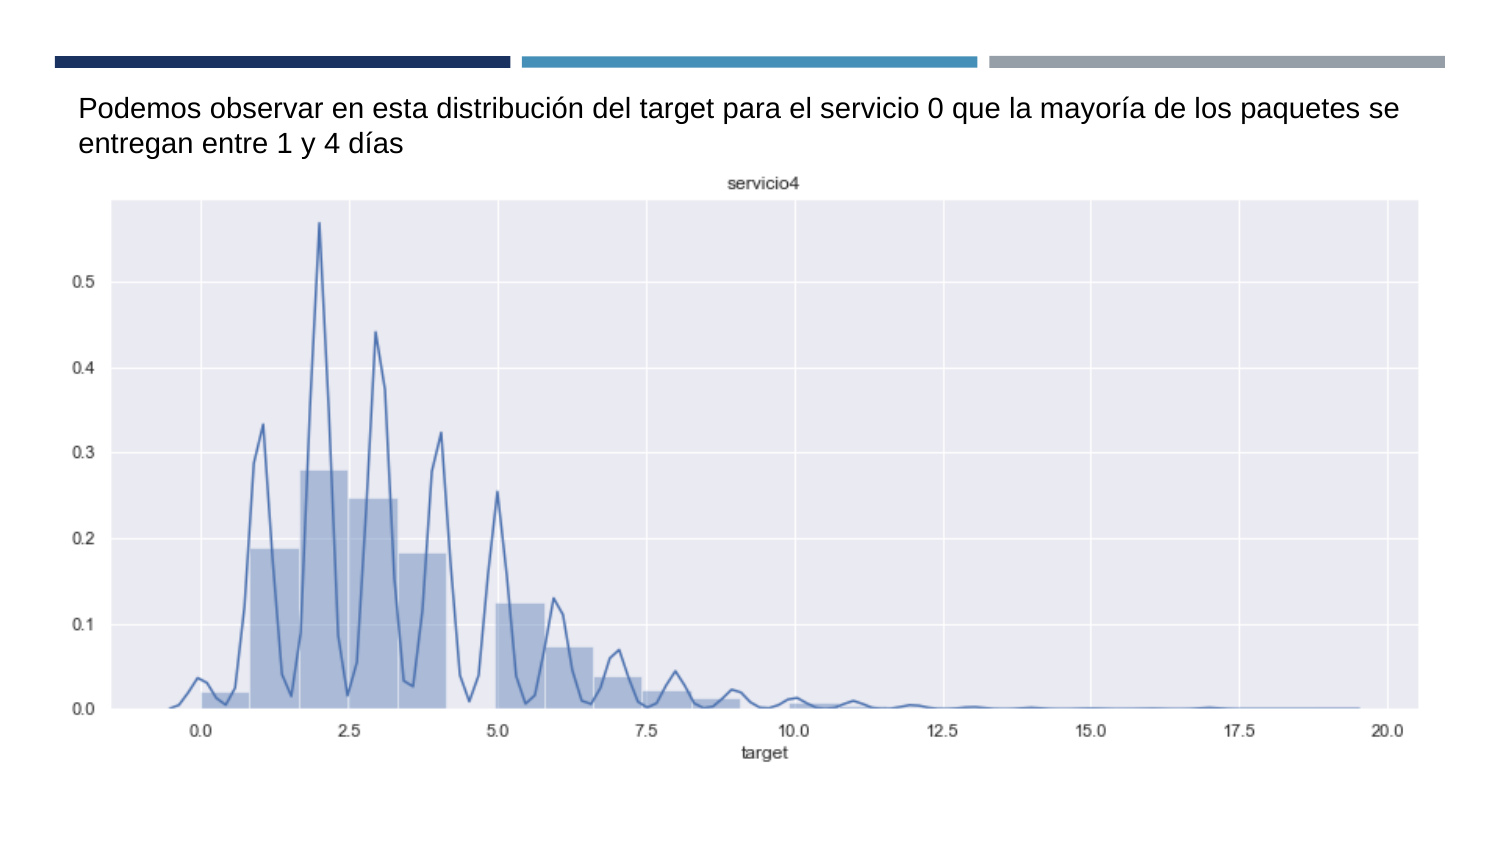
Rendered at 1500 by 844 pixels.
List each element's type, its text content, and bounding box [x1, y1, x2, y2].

text_box Podemos observar en esta distribución del target para el servicio 0 que la mayoría de los paquetes se entregan entre 1 y 4 días [63, 74, 1437, 165]
picture [60, 166, 1440, 774]
